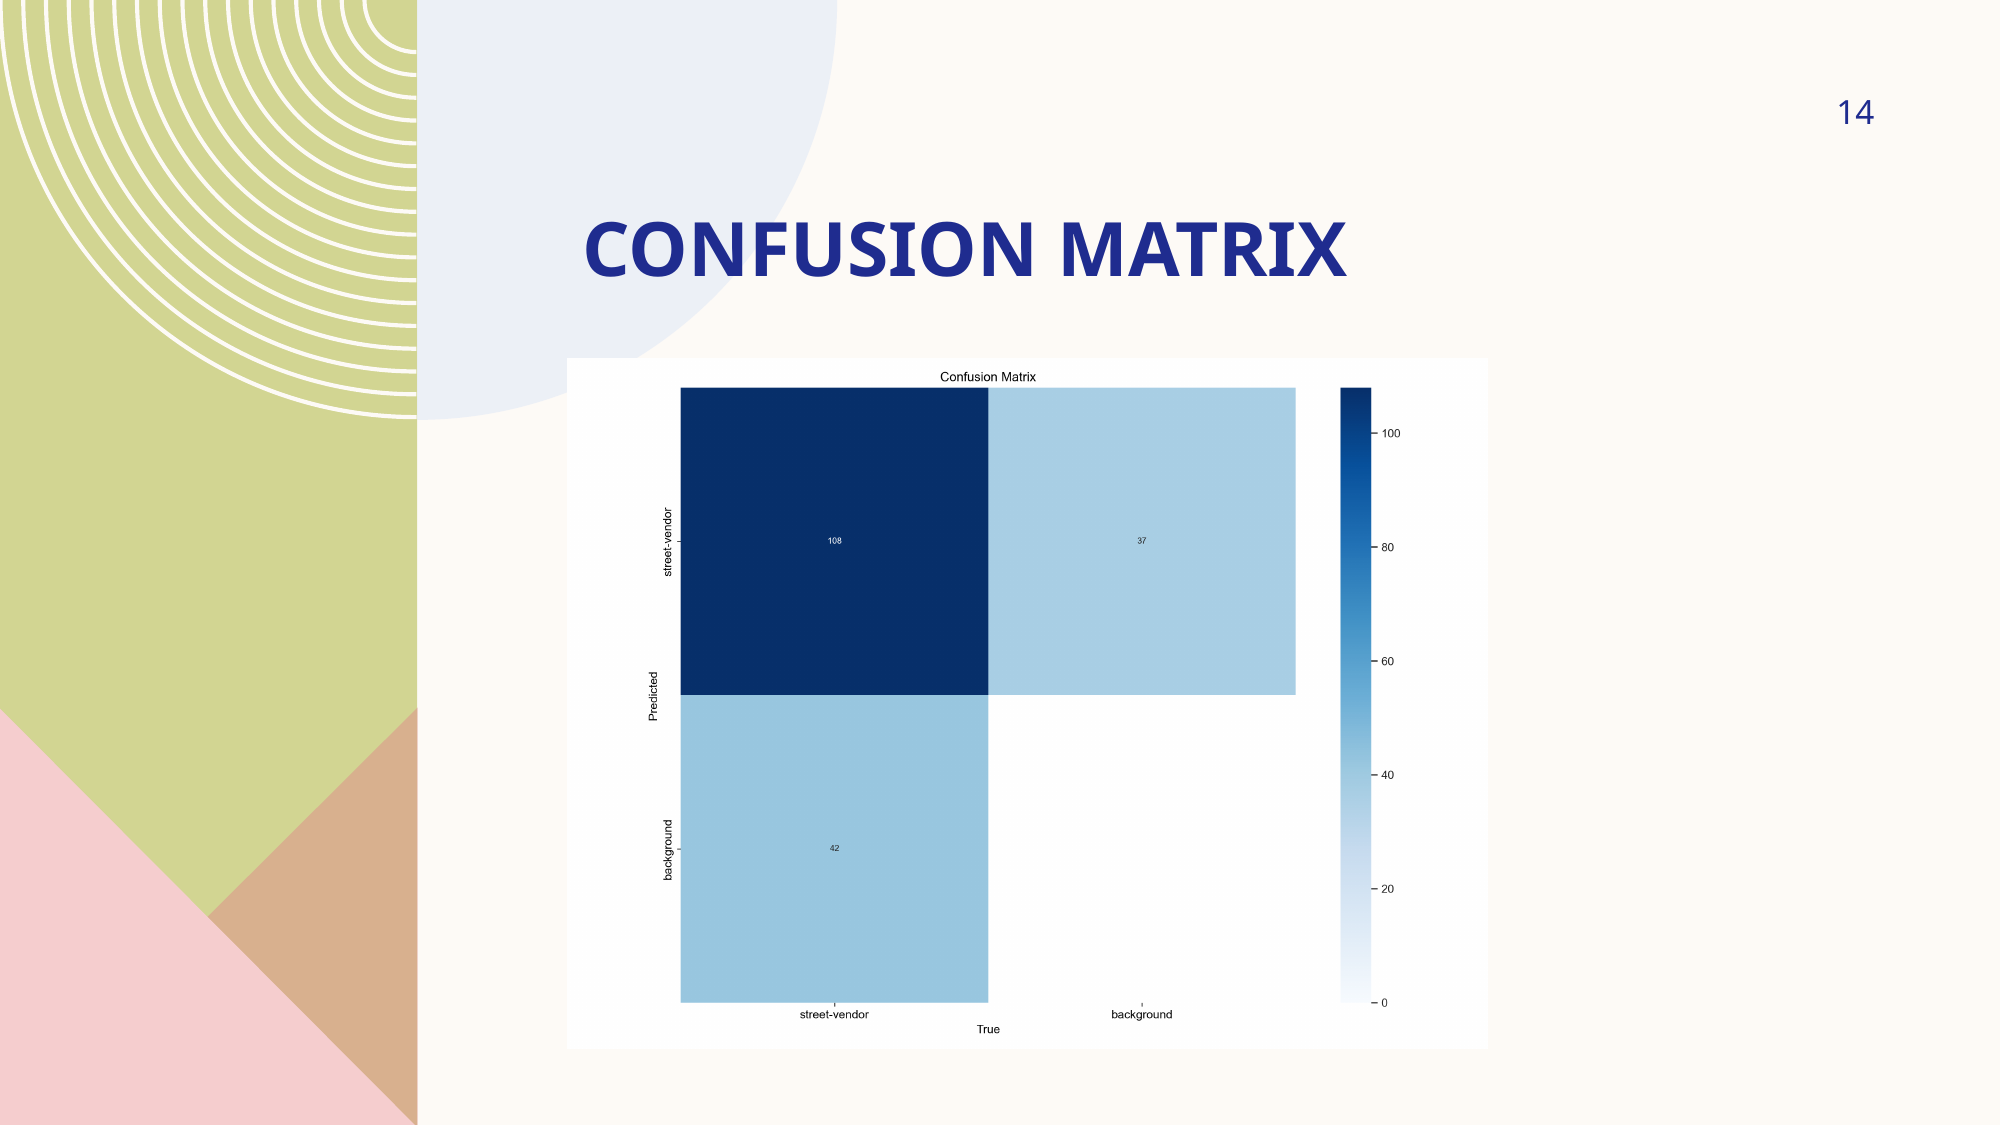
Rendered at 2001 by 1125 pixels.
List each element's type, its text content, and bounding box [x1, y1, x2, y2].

title Confusion Matrix [567, 95, 1875, 292]
slide_number 14 [1699, 75, 1875, 153]
picture [567, 358, 1488, 1049]
